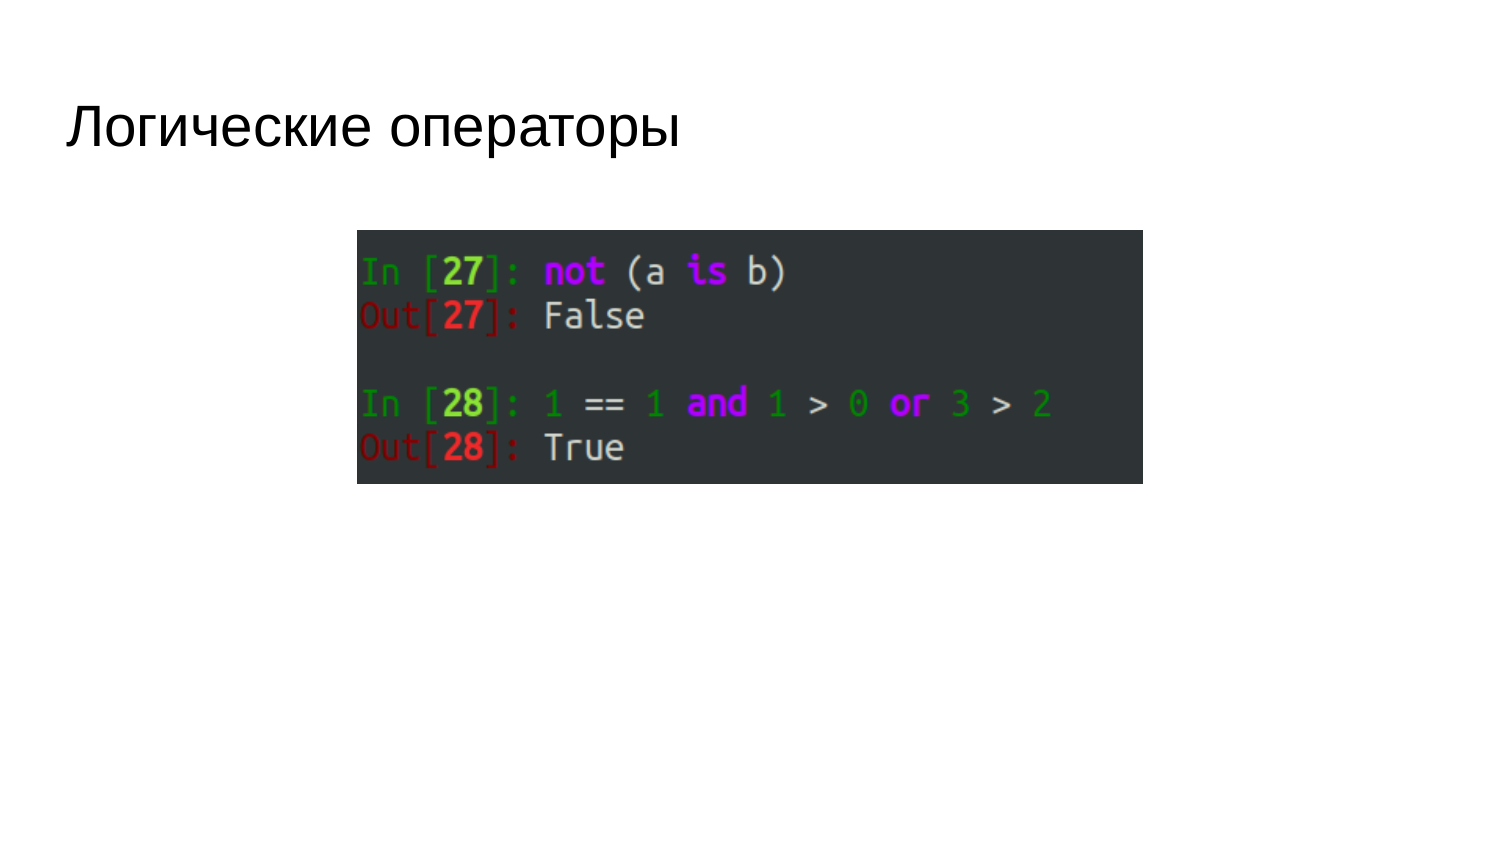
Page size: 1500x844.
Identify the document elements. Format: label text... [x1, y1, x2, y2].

picture [357, 230, 1143, 485]
title Логические операторы [51, 72, 1449, 167]
